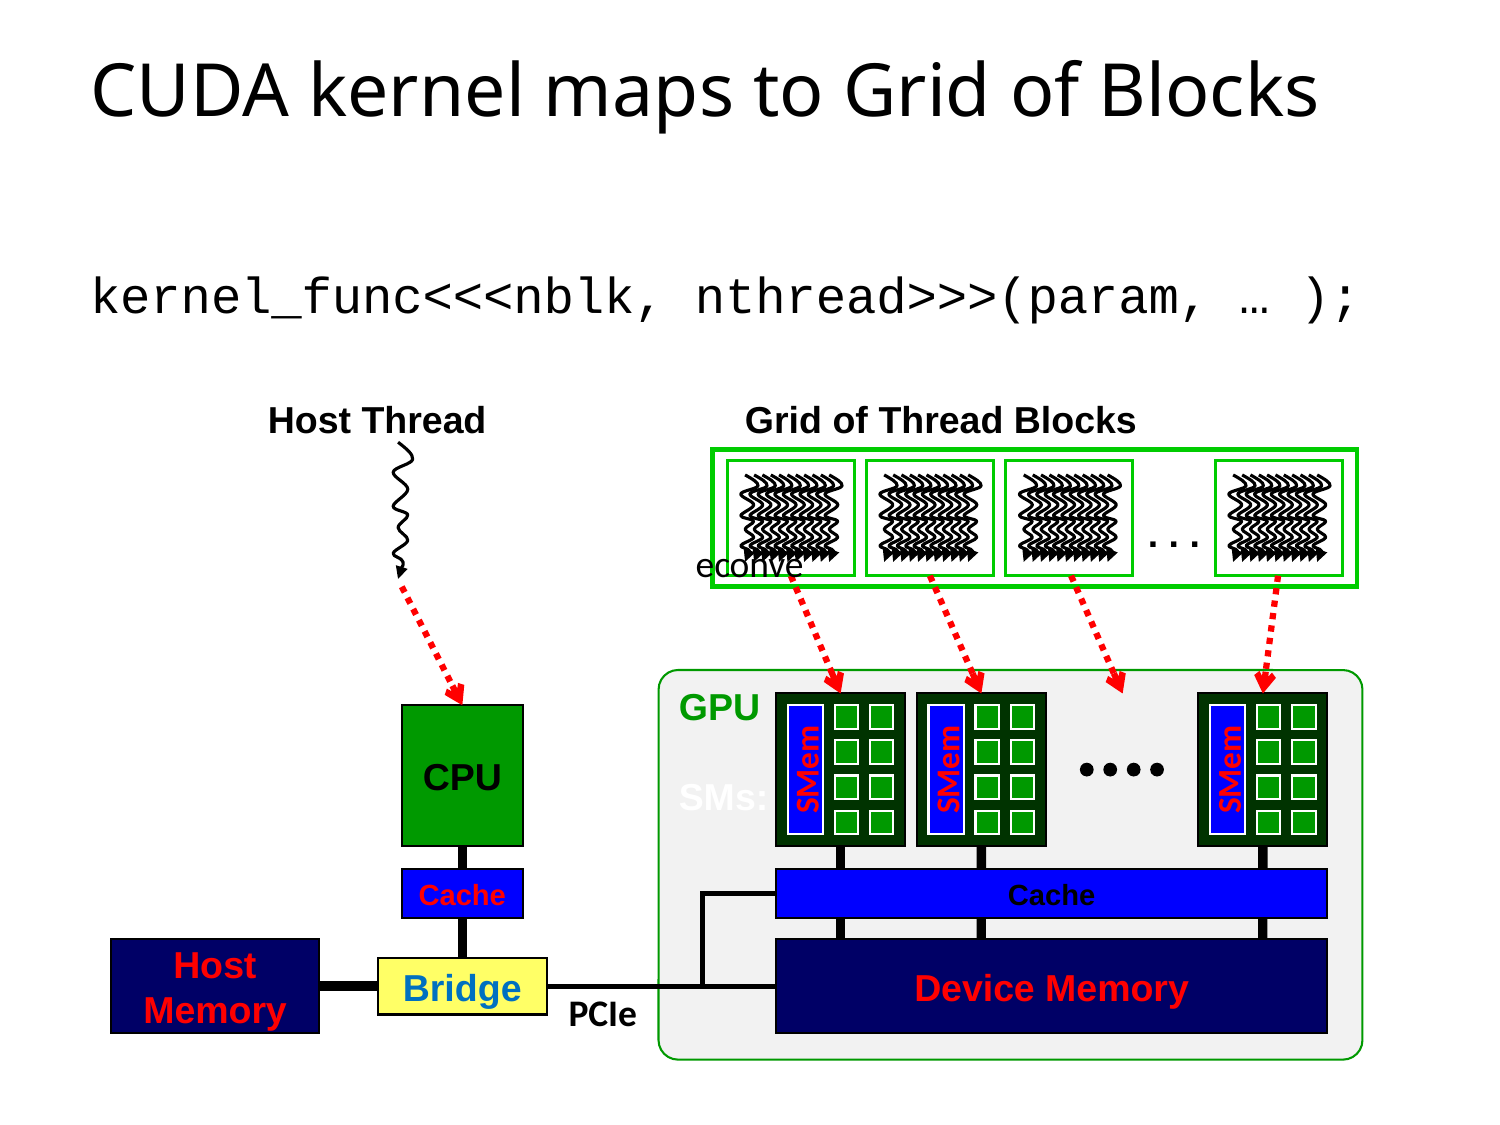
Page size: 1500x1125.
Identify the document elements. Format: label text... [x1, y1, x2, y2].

list kernel_func<<<nblk, nthread>>>(param, … ); [75, 262, 1425, 373]
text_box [1211, 626, 1330, 643]
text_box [896, 608, 1015, 661]
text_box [712, 449, 1357, 587]
text_box Grid of Thread Blocks [694, 388, 1188, 449]
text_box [110, 670, 1363, 1060]
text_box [372, 615, 492, 677]
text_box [1037, 608, 1156, 661]
text_box econve [680, 532, 819, 592]
title CUDA kernel maps to Grid of Blocks [75, 45, 1357, 141]
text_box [251, 389, 504, 579]
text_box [756, 609, 875, 660]
